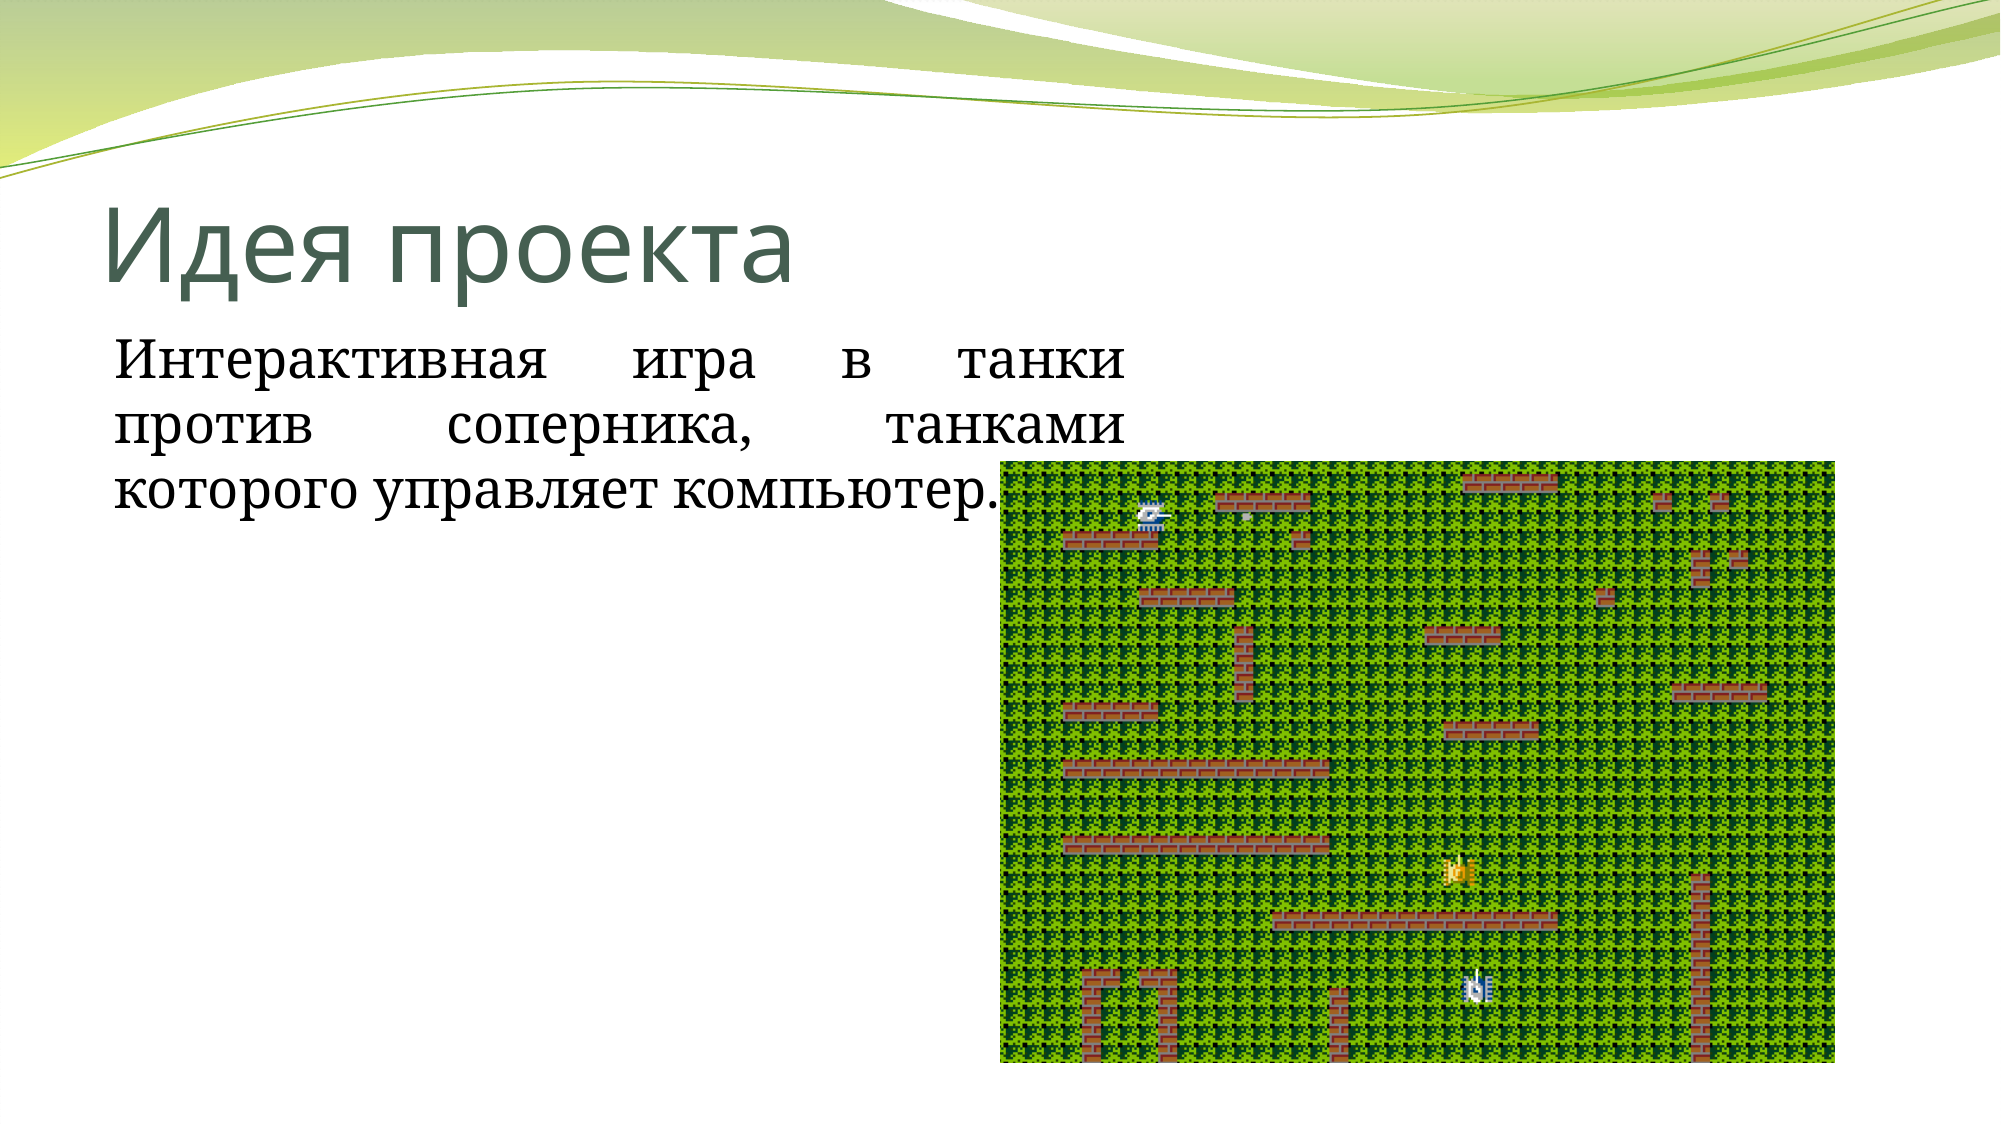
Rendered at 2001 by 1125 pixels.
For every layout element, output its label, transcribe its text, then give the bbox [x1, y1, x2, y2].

title Идея проекта [99, 115, 1900, 303]
list Интерактивная игра в танки против соперника, танками которого управляет компьютер. [99, 317, 1142, 1038]
picture [1000, 461, 1835, 1063]
